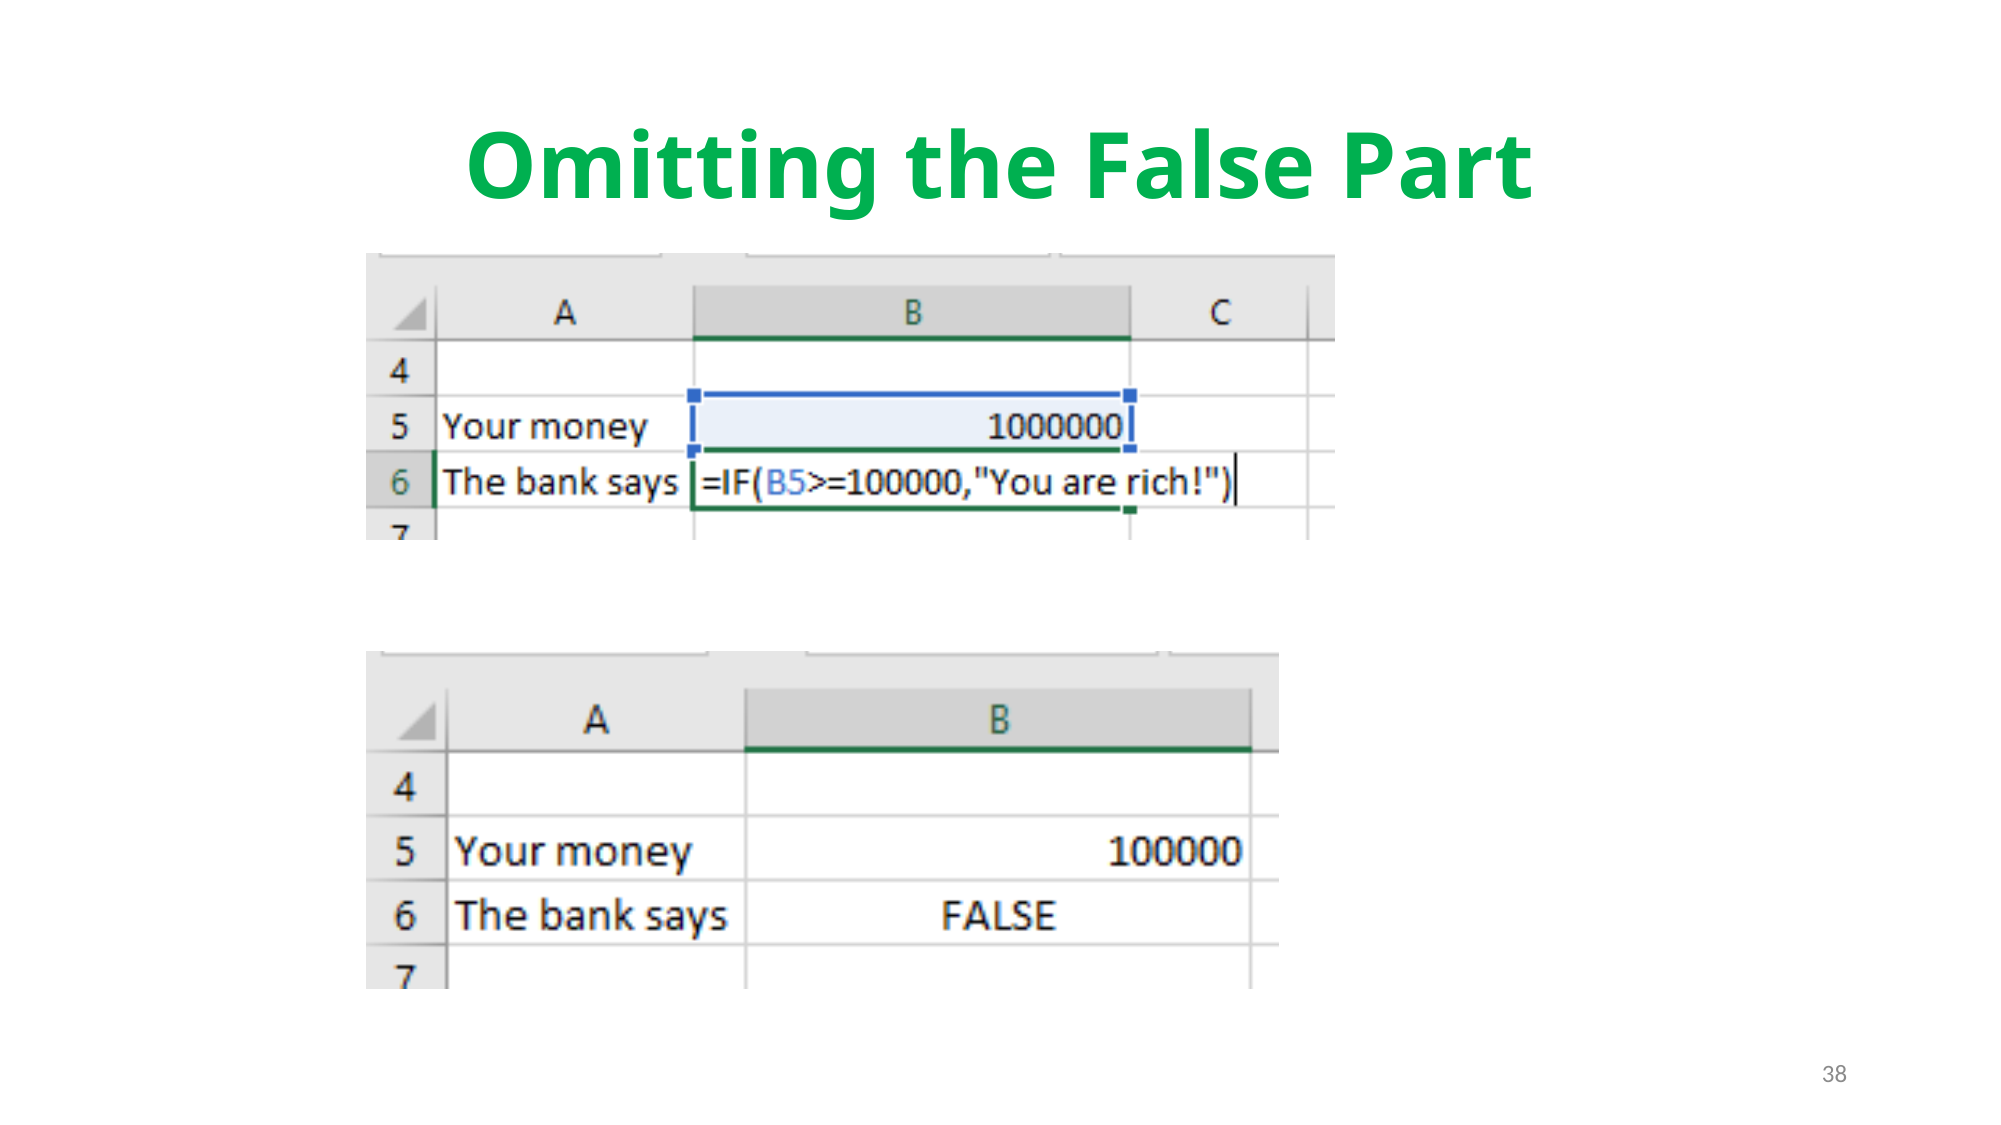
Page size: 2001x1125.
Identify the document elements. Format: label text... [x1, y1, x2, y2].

picture [366, 253, 1335, 540]
title Omitting the False Part [137, 59, 1863, 278]
picture [366, 651, 1279, 989]
slide_number 38 [1412, 1042, 1863, 1103]
